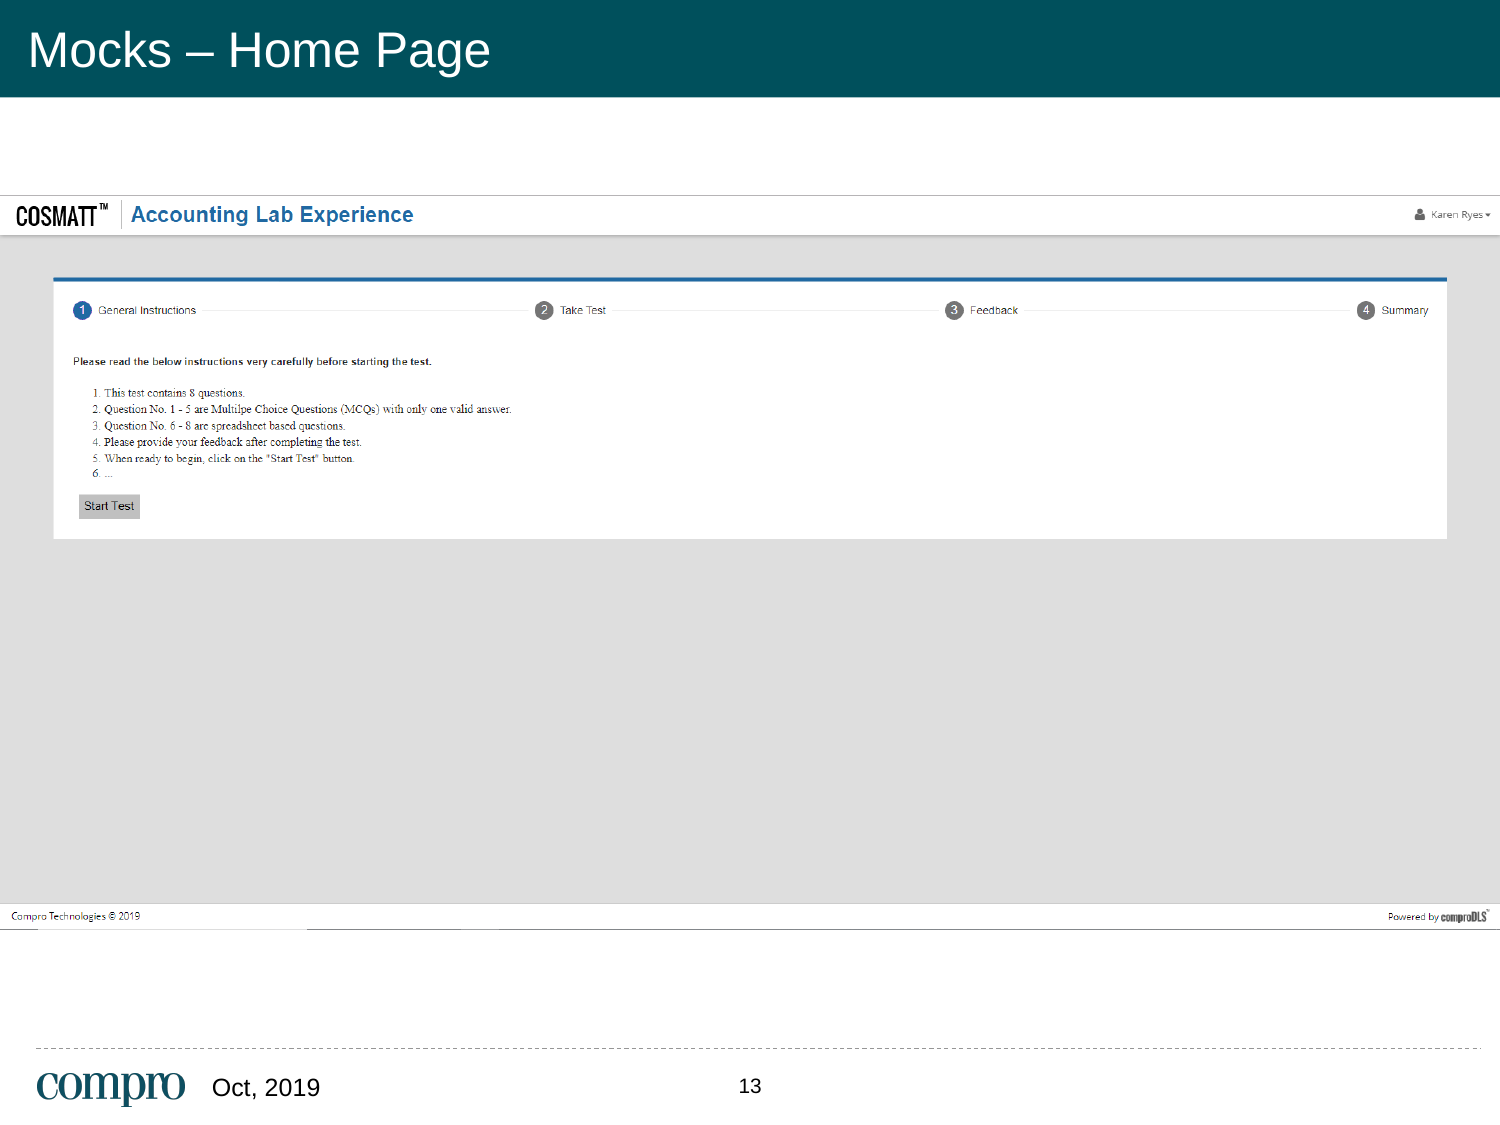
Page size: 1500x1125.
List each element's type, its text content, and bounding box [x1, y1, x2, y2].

picture [37, 1073, 185, 1107]
picture [0, 195, 1500, 930]
title Mocks – Home Page [12, 3, 1435, 101]
